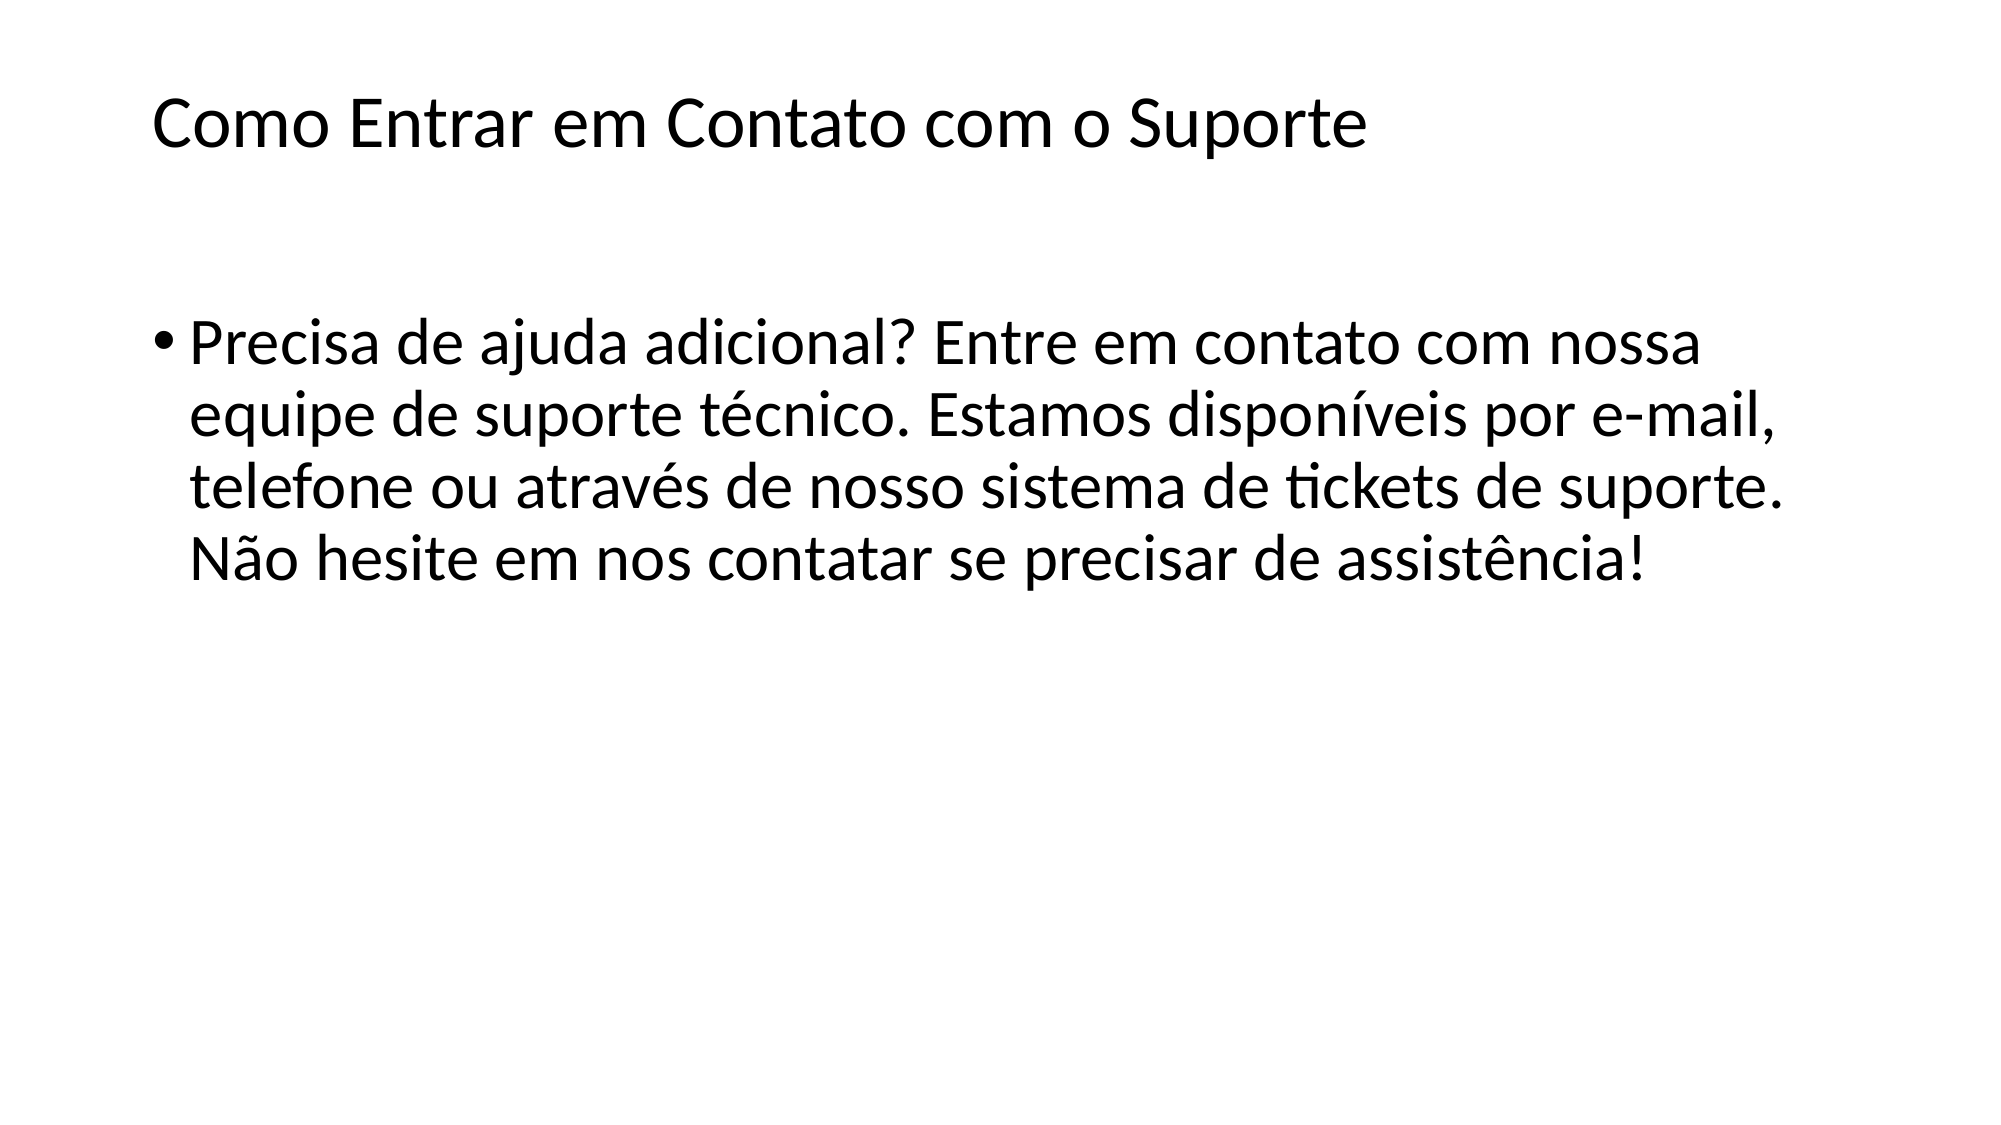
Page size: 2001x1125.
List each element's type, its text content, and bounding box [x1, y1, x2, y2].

list Precisa de ajuda adicional? Entre em contato com nossa equipe de suporte técnico. Estamos disponíveis por e-mail, telefone ou através de nosso sistema de tickets de suporte. Não hesite em nos contatar se precisar de assistência! [137, 299, 1863, 1014]
title Como Entrar em Contato com o Suporte [137, 59, 1863, 278]
